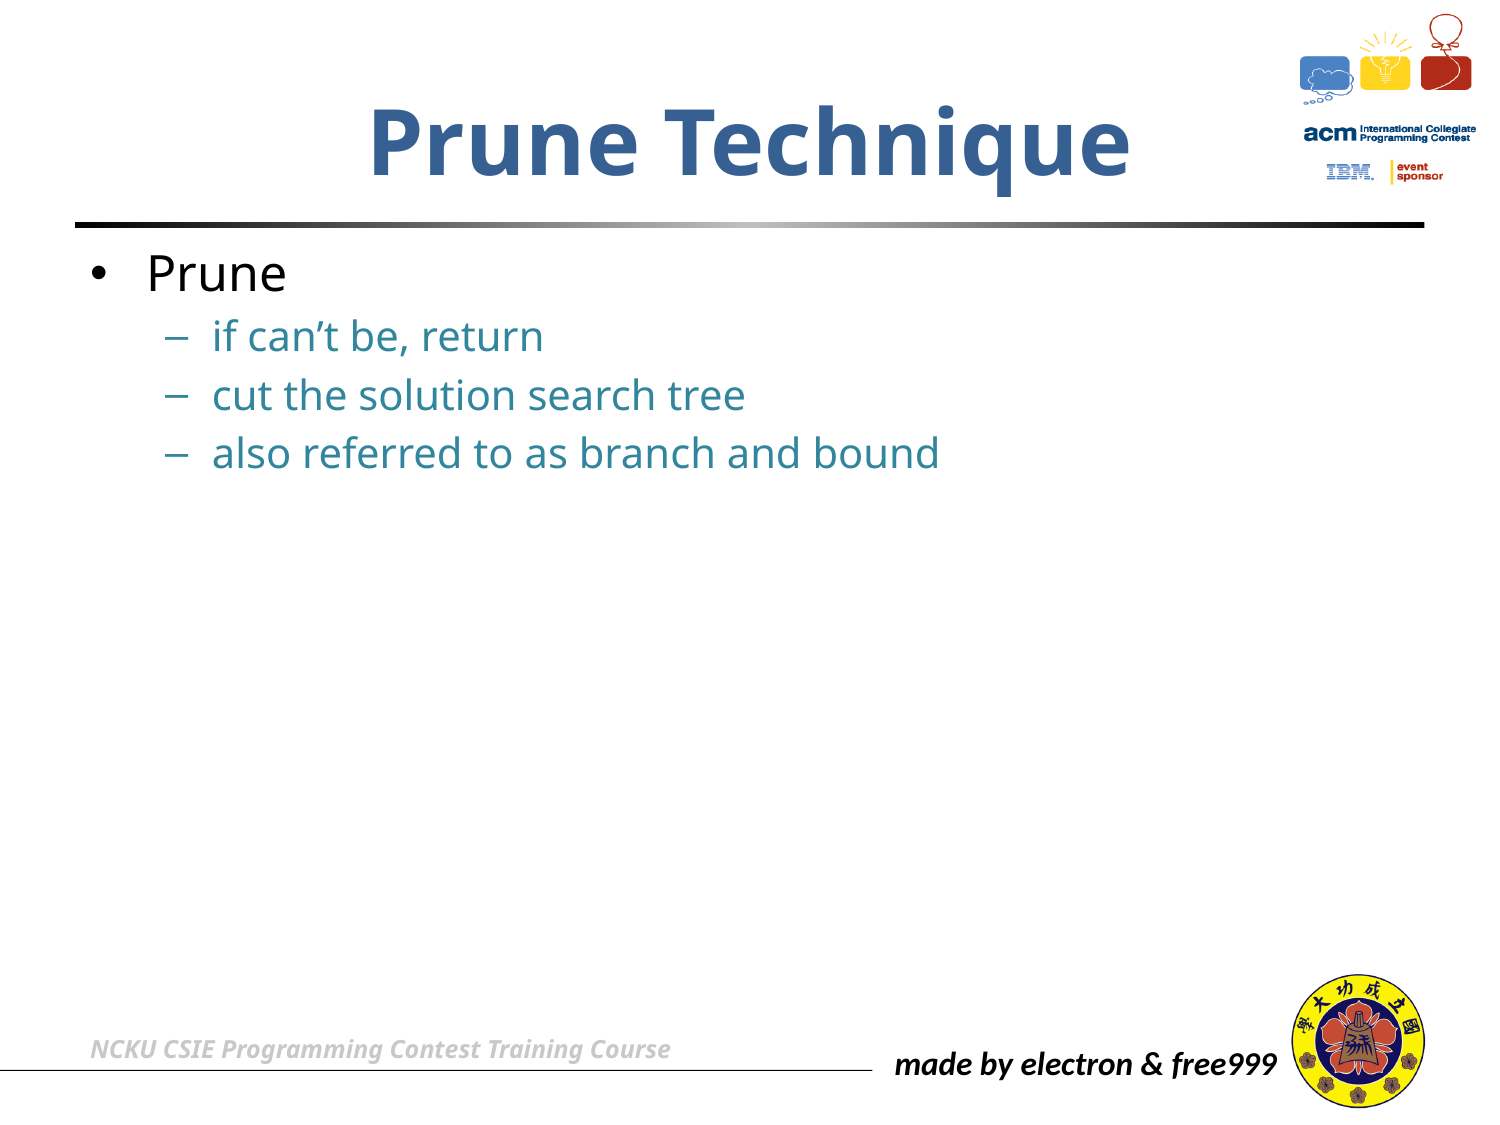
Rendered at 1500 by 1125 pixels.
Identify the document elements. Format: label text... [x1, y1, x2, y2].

picture [1282, 970, 1431, 1114]
list Prune if can’t be, return cut the solution search tree also referred to as branch and bound [75, 234, 1425, 977]
title Prune Technique [75, 45, 1425, 233]
picture [1292, 12, 1480, 188]
slide_number NCKU CSIE Programming Contest Training Course [75, 1018, 774, 1079]
